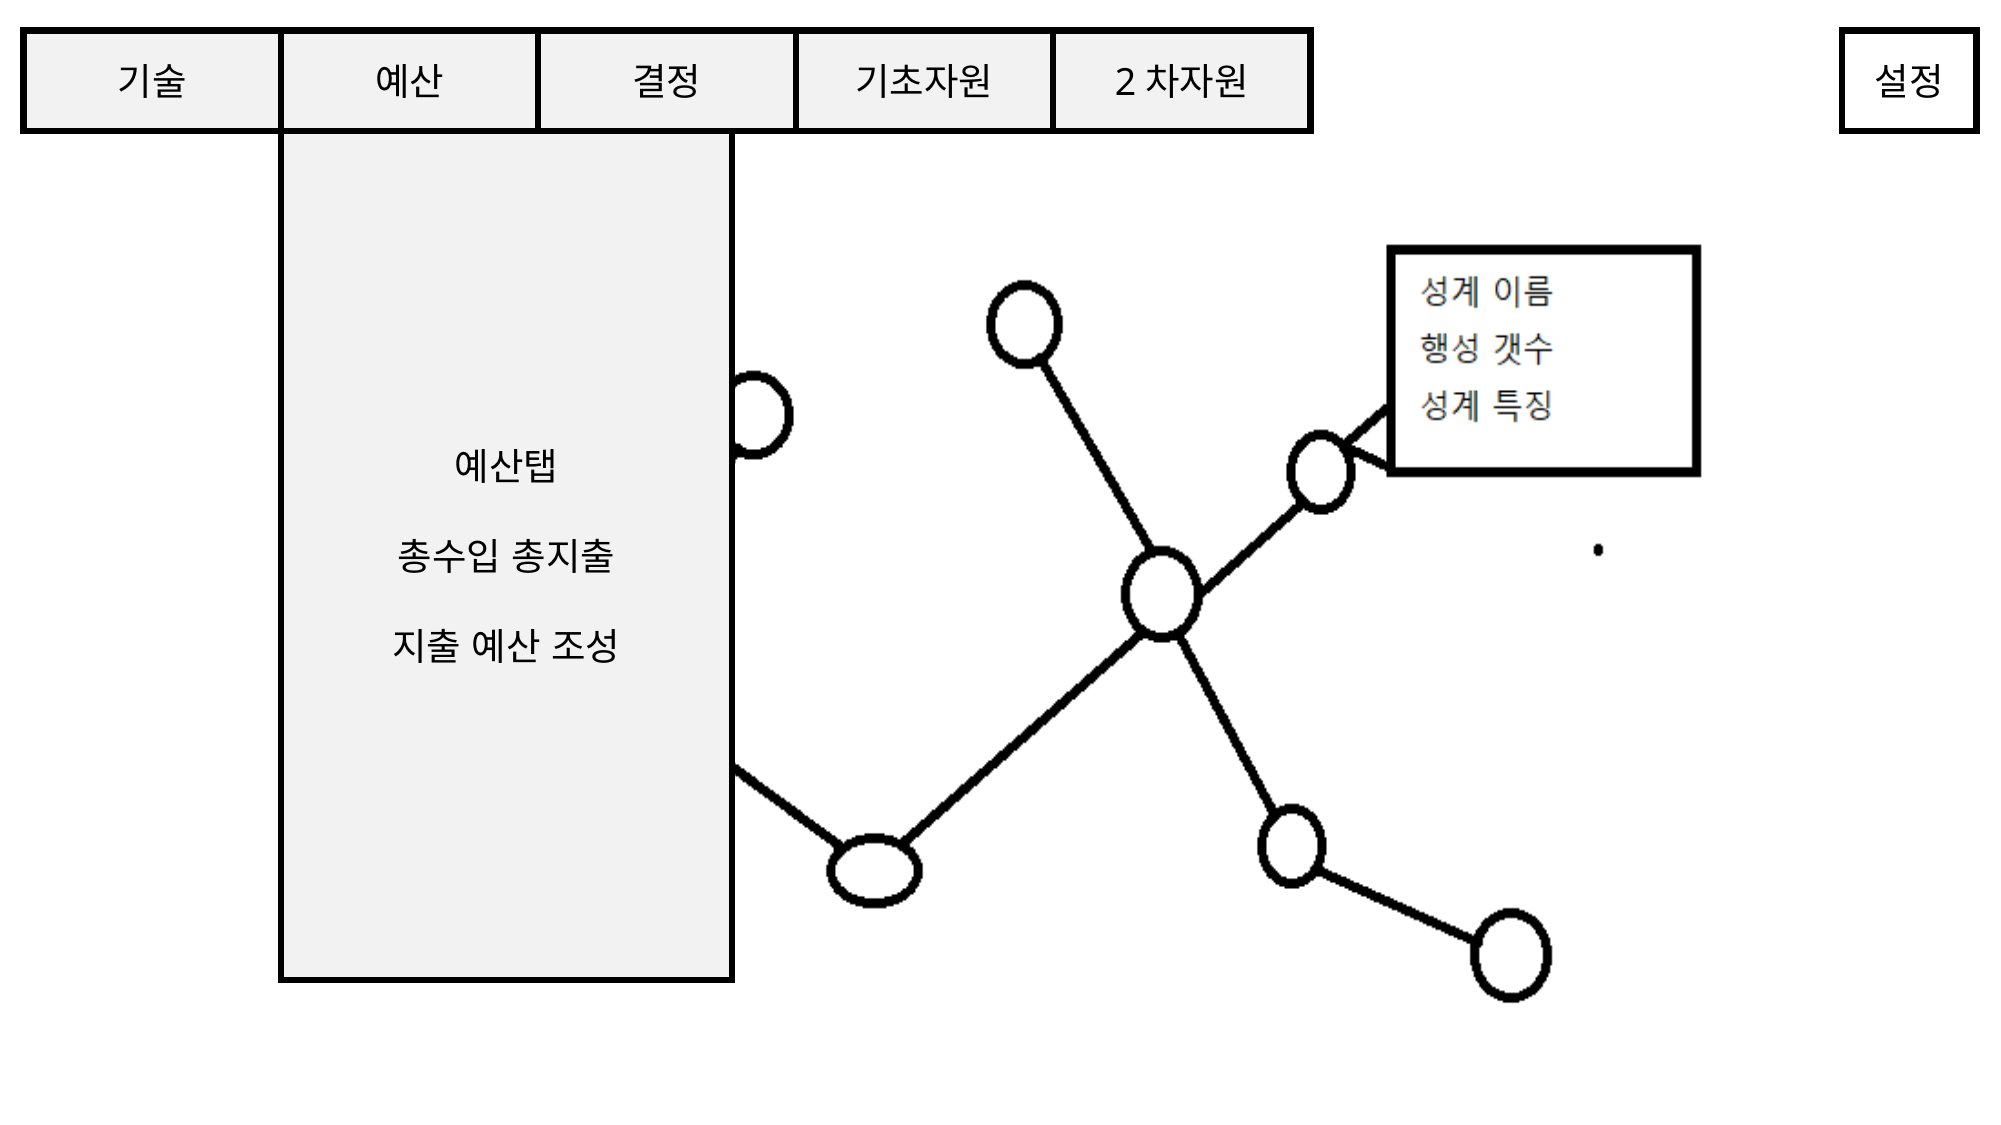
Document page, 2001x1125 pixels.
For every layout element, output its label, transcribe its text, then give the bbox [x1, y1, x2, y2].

text_box 결정 [537, 29, 795, 132]
picture [292, 200, 1708, 1013]
text_box 설정 [1841, 29, 1977, 132]
text_box 기초자원 [795, 29, 1052, 132]
text_box 2차자원 [1052, 29, 1312, 132]
text_box 예산 [280, 29, 537, 130]
text_box 예산탭 총수입 총지출 지출 예산 조성 [280, 130, 733, 981]
text_box 기술 [23, 29, 280, 132]
